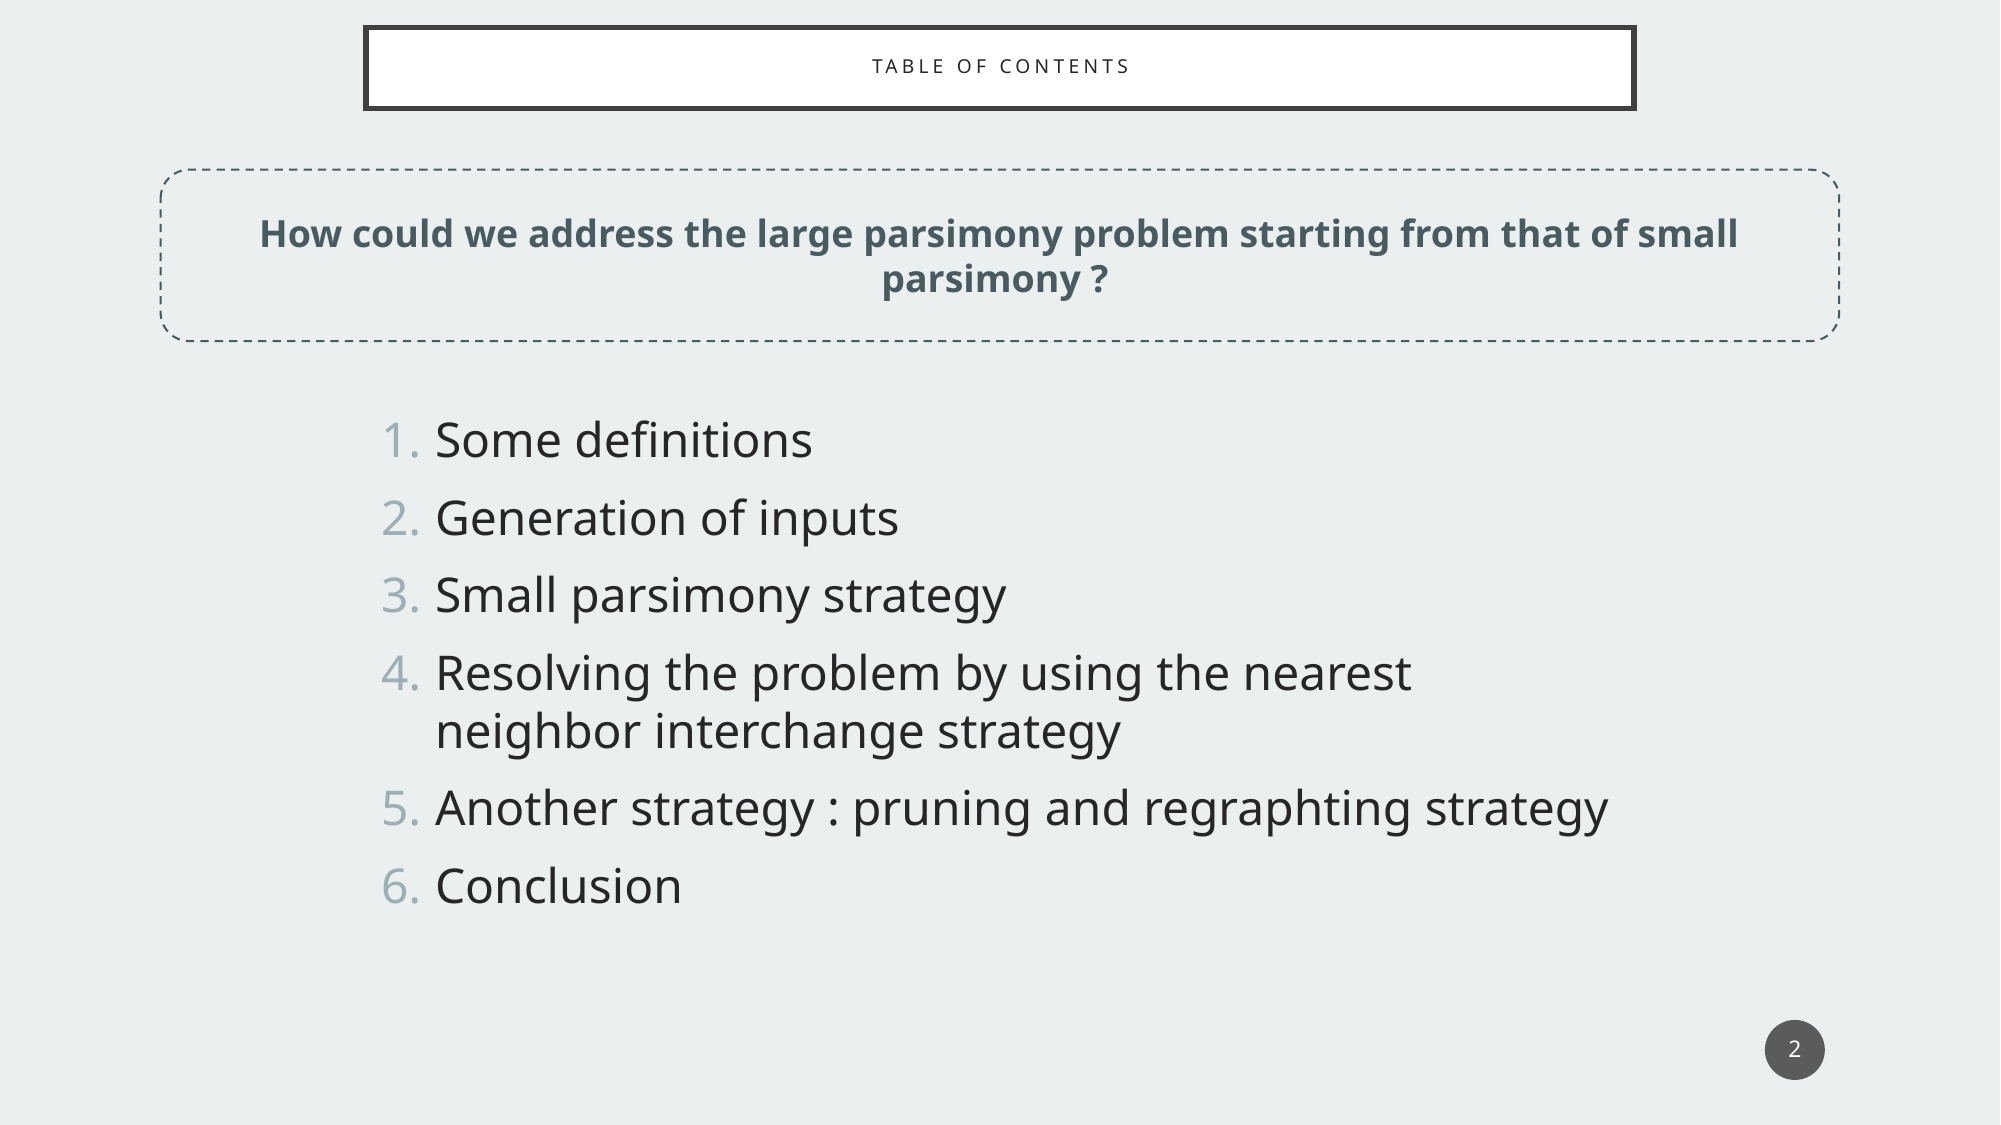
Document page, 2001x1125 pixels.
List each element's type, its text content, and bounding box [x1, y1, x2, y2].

text_box How could we address the large parsimony problem starting from that of small parsimony ? [159, 168, 1841, 343]
slide_number 2 [1764, 1019, 1825, 1080]
list Some definitions Generation of inputs Small parsimony strategy Resolving the problem by using the nearest neighbor interchange strategy Another strategy : pruning and regraphting strategy Conclusion [366, 402, 1634, 958]
title Table Of contents [363, 25, 1637, 111]
